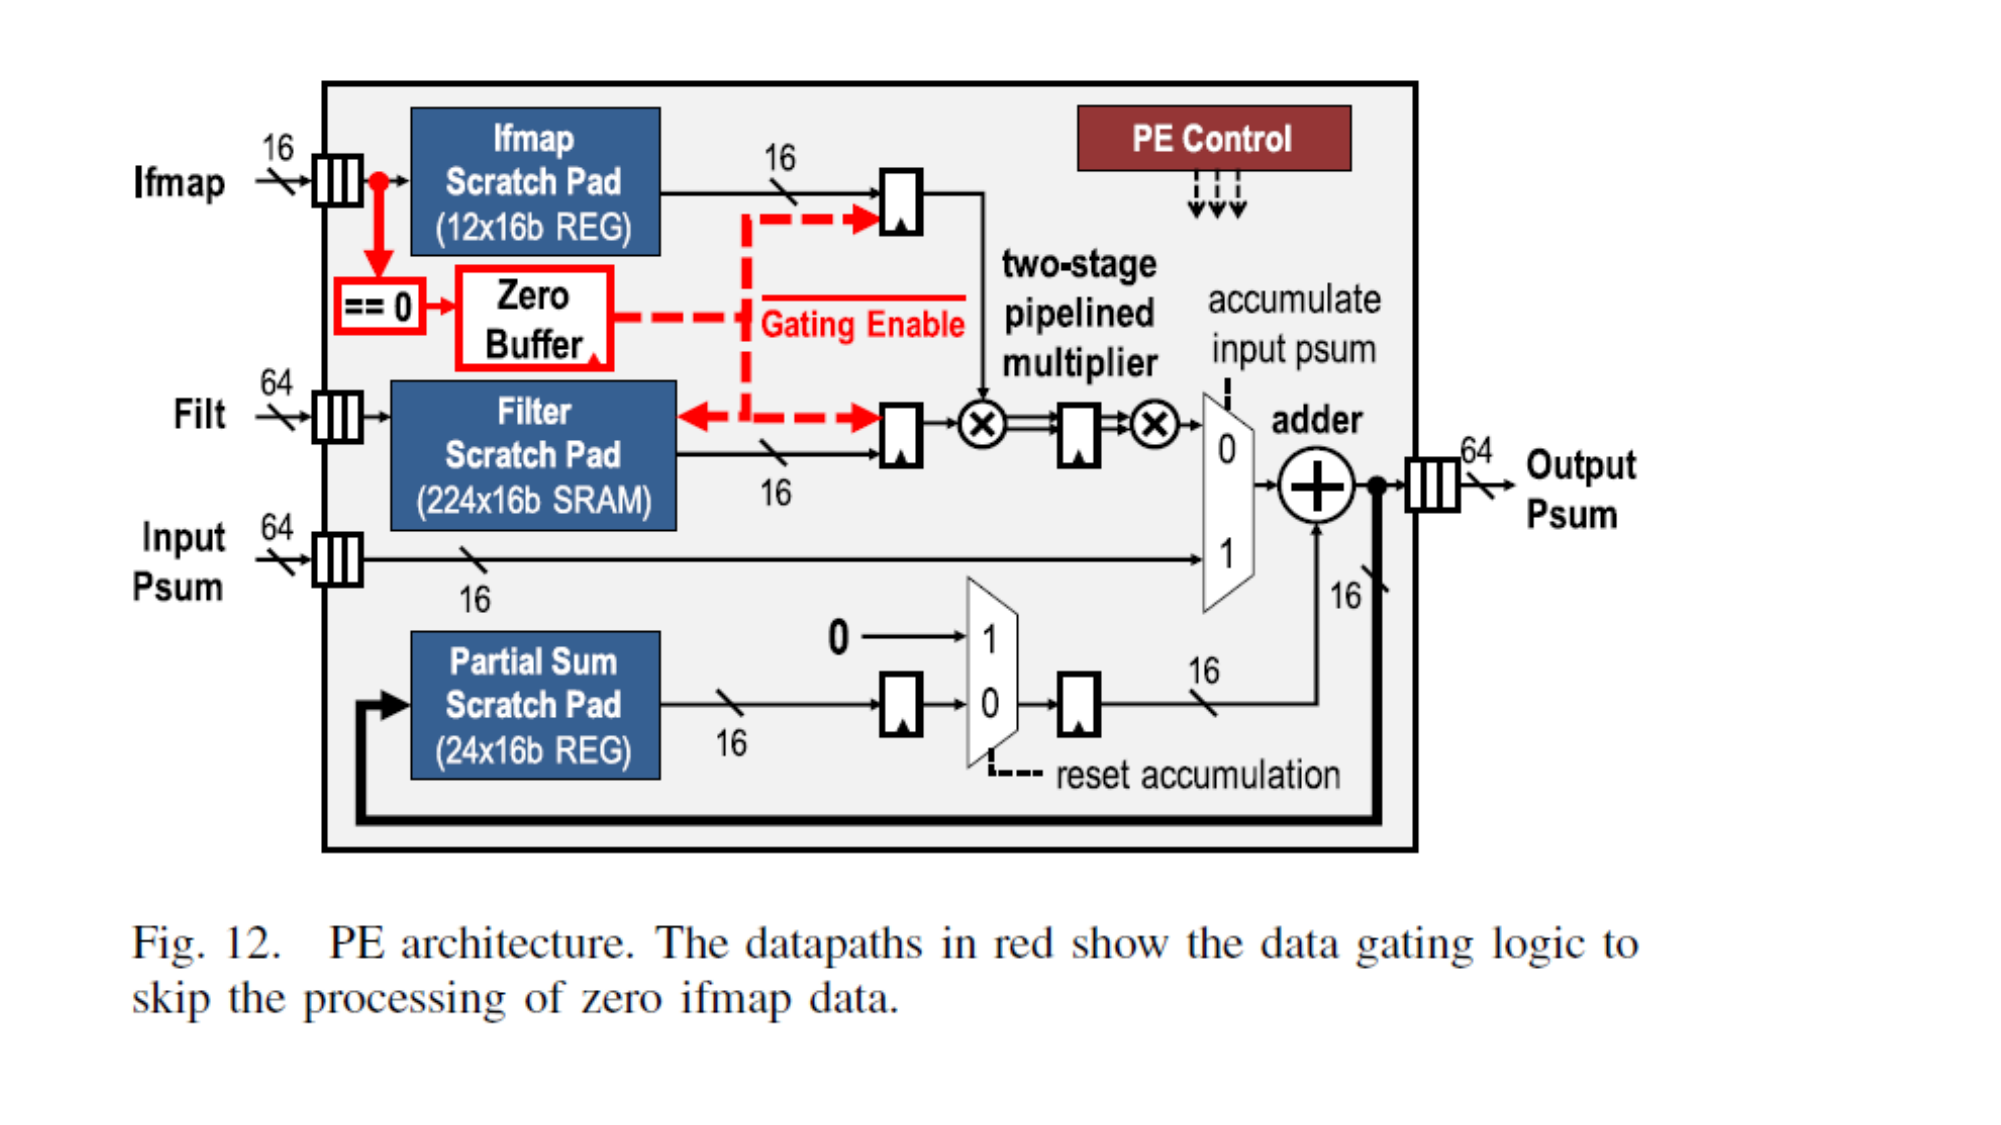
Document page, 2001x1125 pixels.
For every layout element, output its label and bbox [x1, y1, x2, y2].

picture [121, 71, 1702, 1082]
